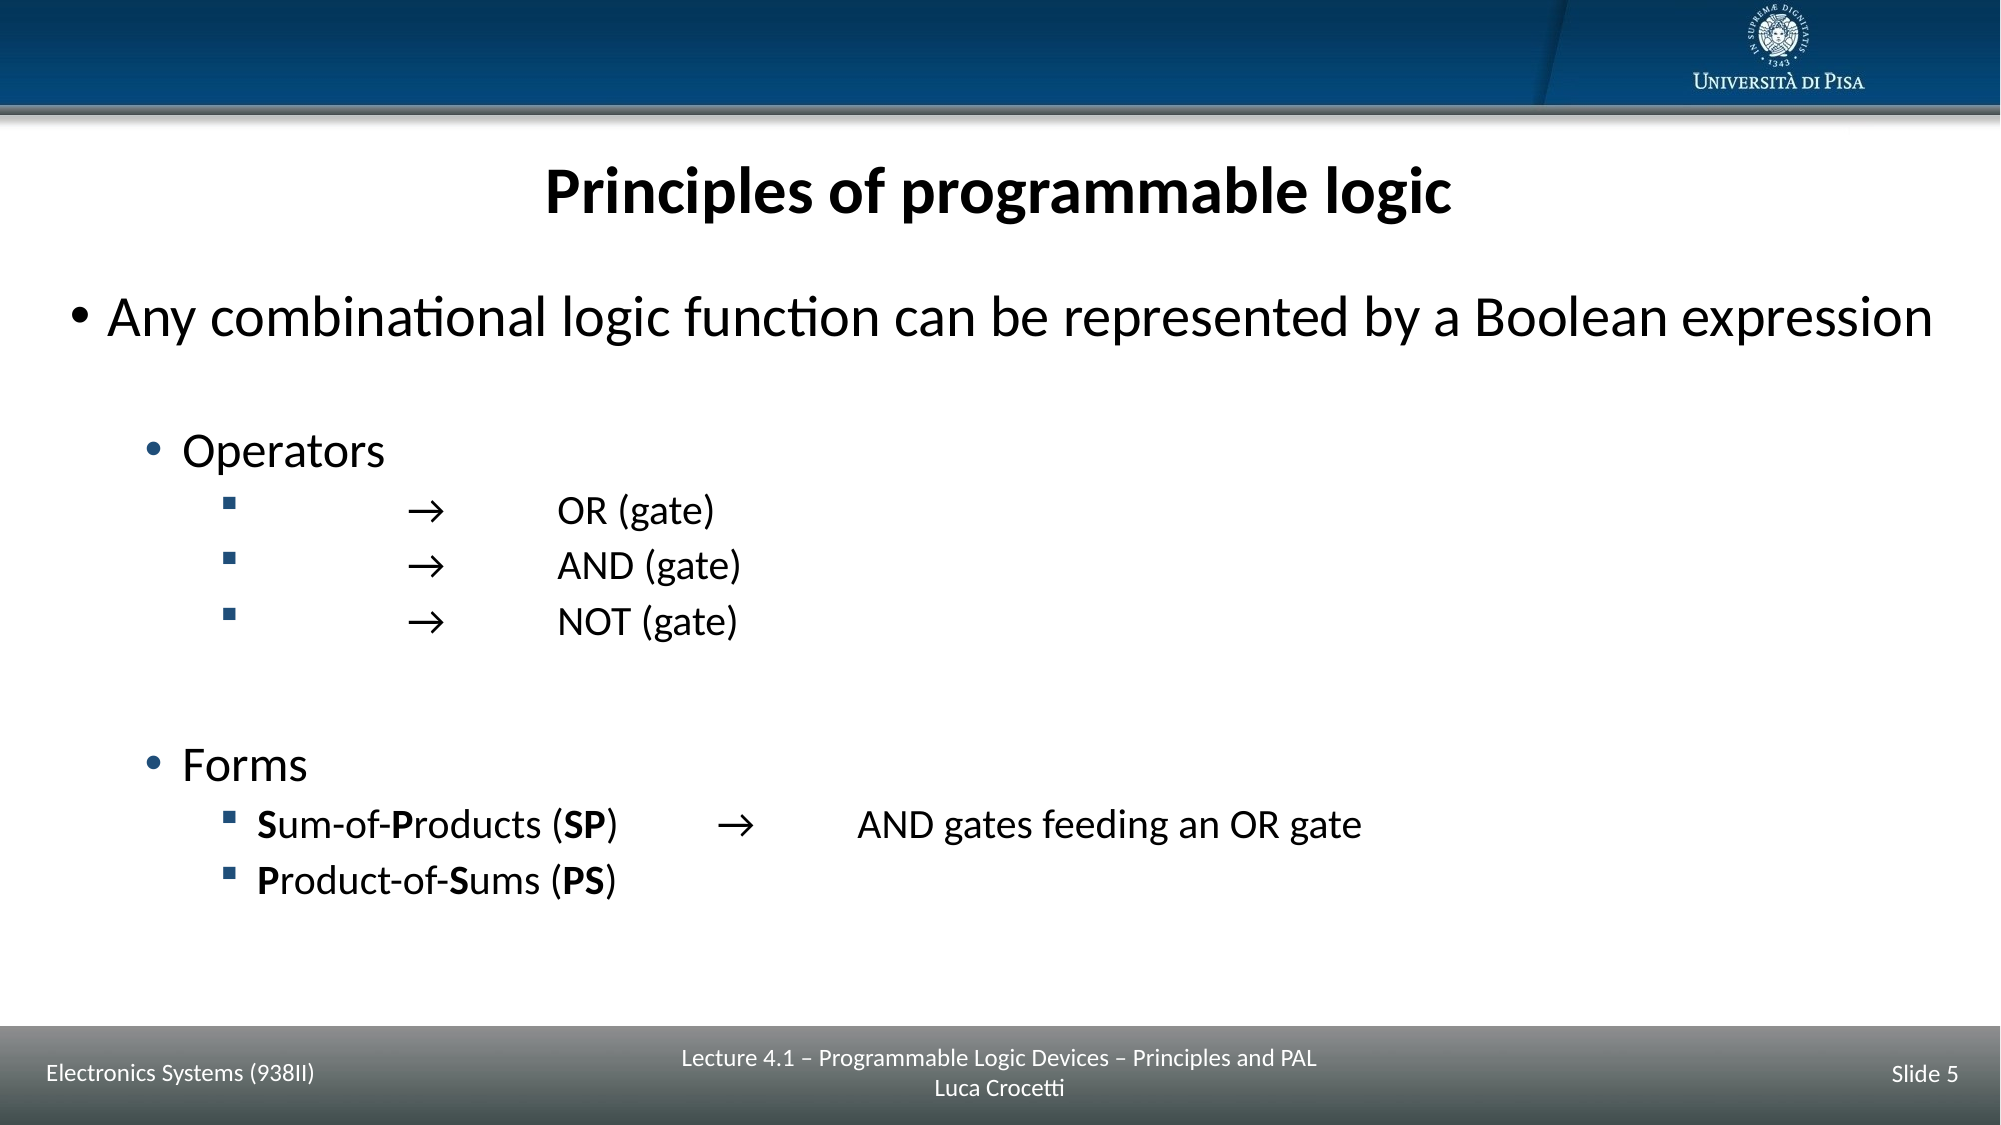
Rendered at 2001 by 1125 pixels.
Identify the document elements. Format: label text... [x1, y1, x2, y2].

picture [0, 0, 2001, 1125]
title Principles of programmable logic [55, 138, 1945, 244]
